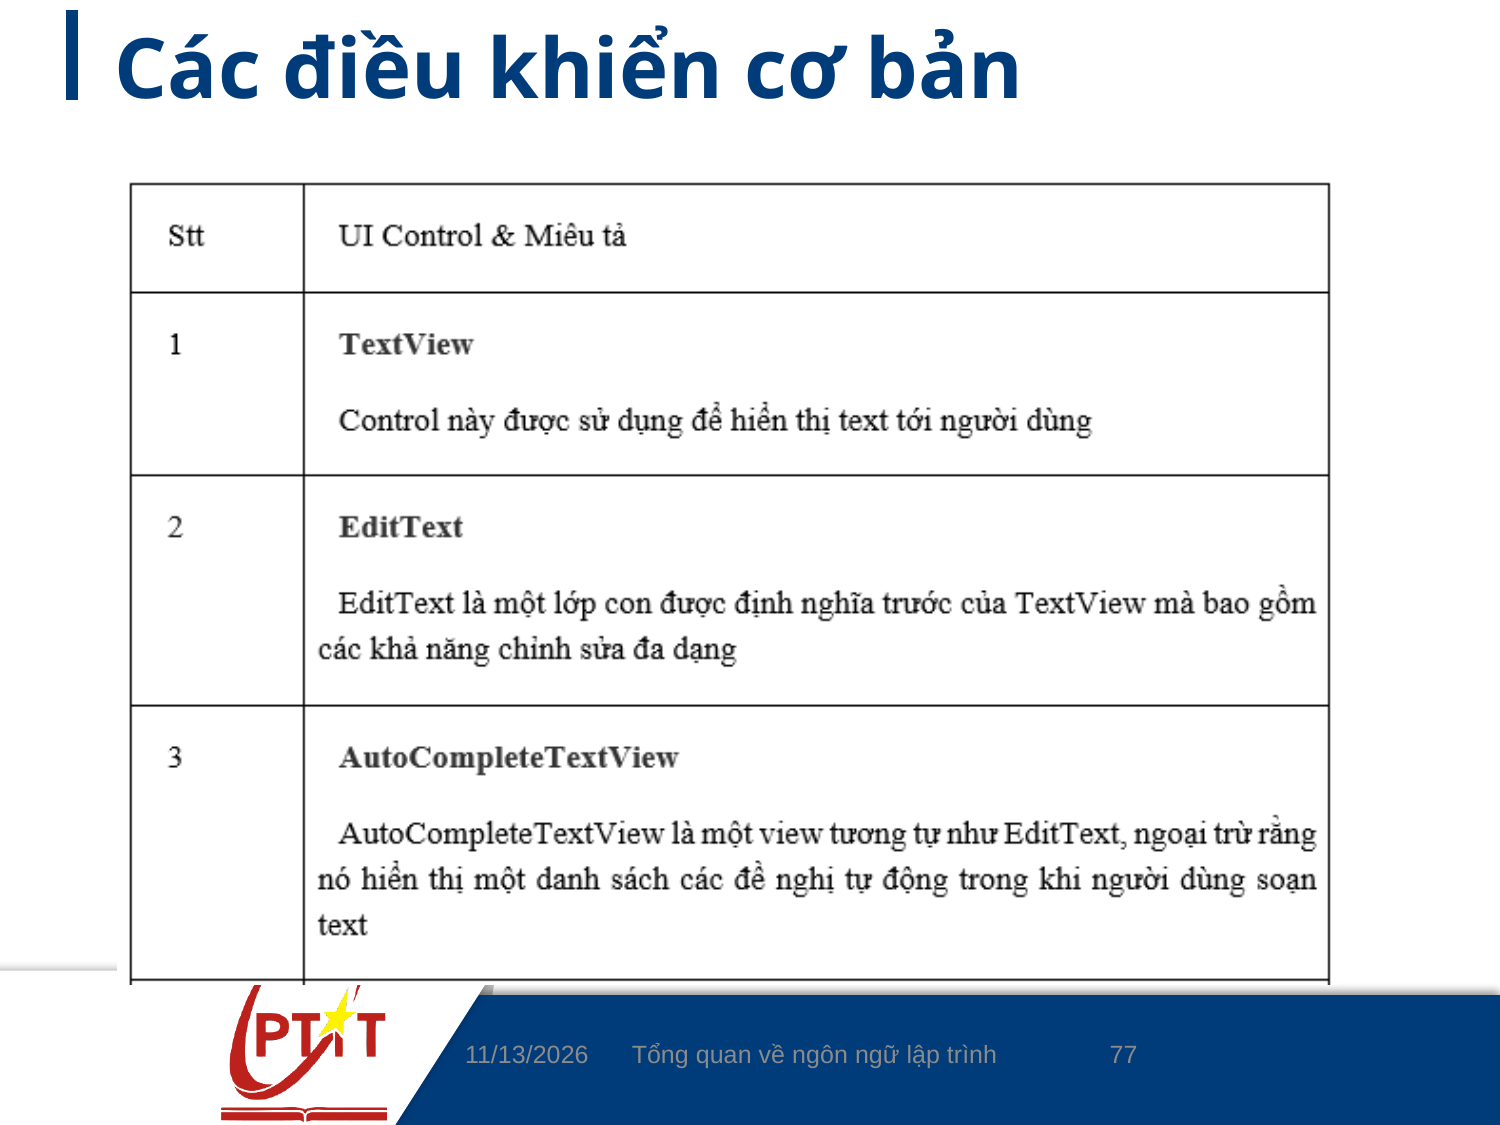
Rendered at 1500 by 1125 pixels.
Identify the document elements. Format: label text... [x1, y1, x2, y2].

title Các điều khiển cơ bản [99, 5, 1394, 138]
slide_number 77 [815, 1023, 1153, 1084]
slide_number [450, 1023, 561, 1084]
picture [221, 985, 387, 1122]
footer Tổng quan về ngôn ngữ lập trình [561, 1023, 815, 1084]
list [117, 174, 1338, 985]
